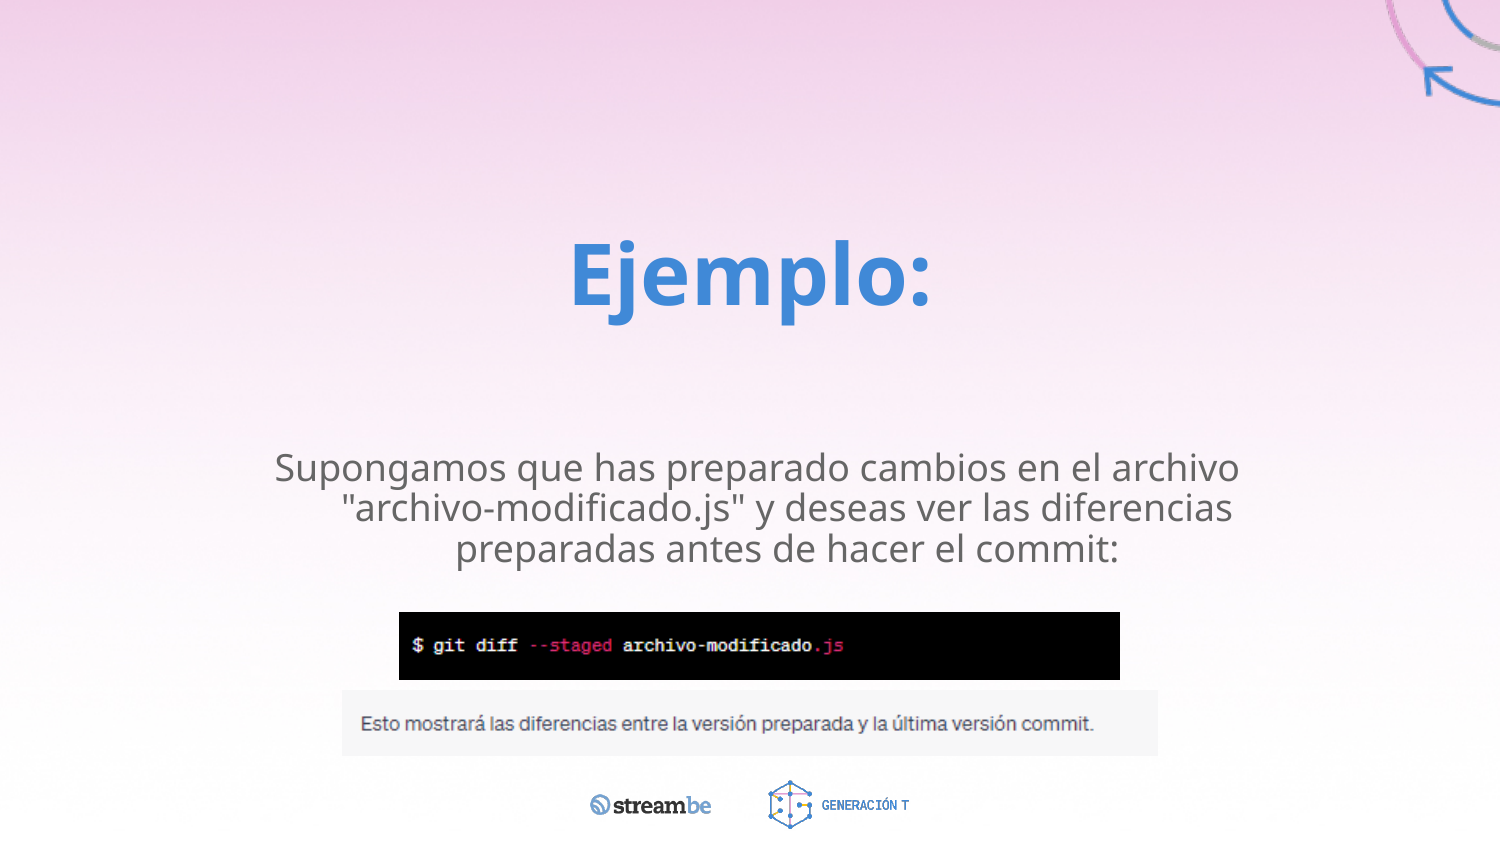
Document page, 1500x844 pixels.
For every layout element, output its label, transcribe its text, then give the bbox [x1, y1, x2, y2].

subtitle Supongamos que has preparado cambios en el archivo "archivo-modificado.js" y deseas ver las diferencias preparadas antes de hacer el commit: [187, 443, 1313, 647]
title Ejemplo: [187, 138, 1313, 432]
picture [0, 0, 1500, 844]
